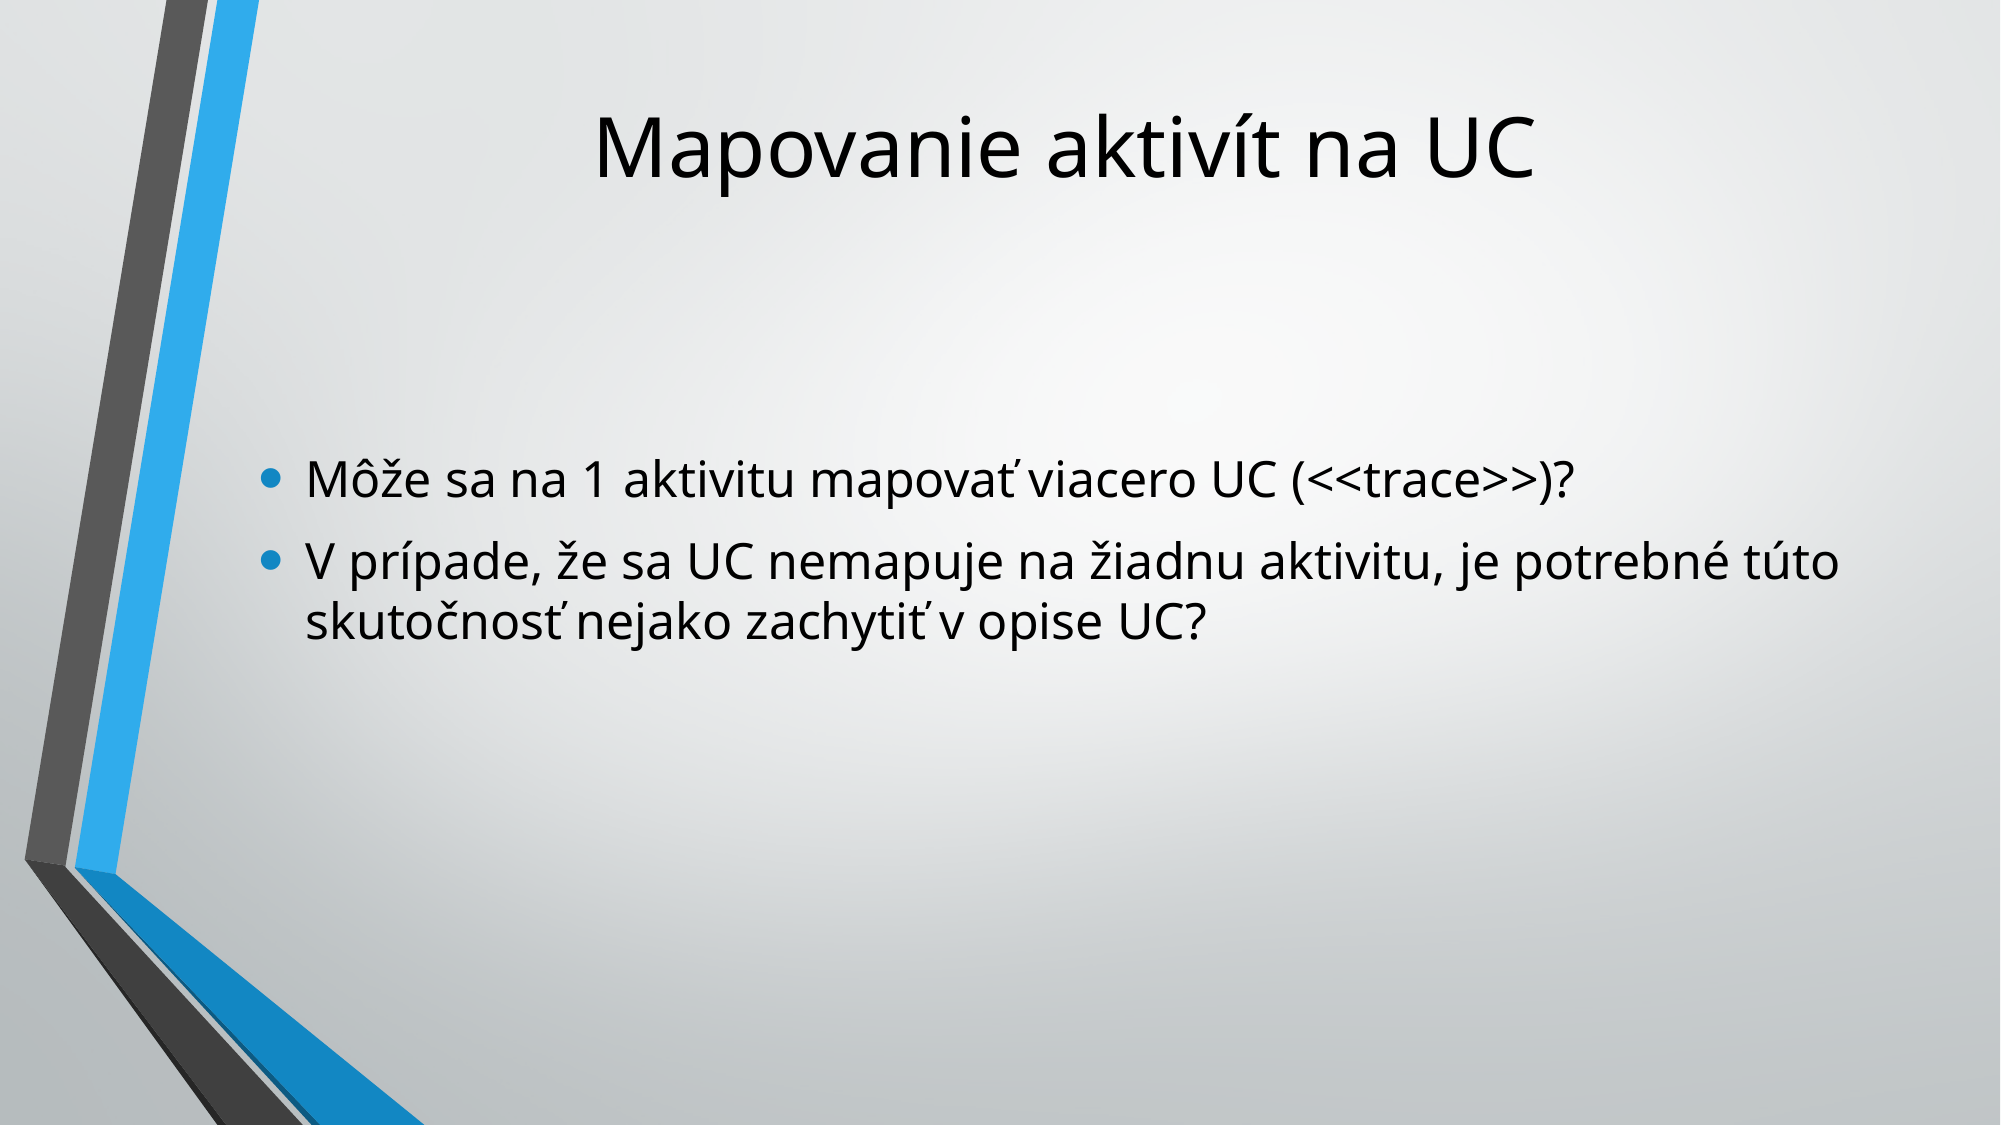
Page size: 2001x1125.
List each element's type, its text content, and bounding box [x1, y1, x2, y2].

title Mapovanie aktivít na UC [243, 0, 1887, 220]
list Môže sa na 1 aktivitu mapovať viacero UC (<<trace>>)? V prípade, že sa UC nemapuje na žiadnu aktivitu, je potrebné túto skutočnosť nejako zachytiť v opise UC? [243, 220, 1887, 959]
